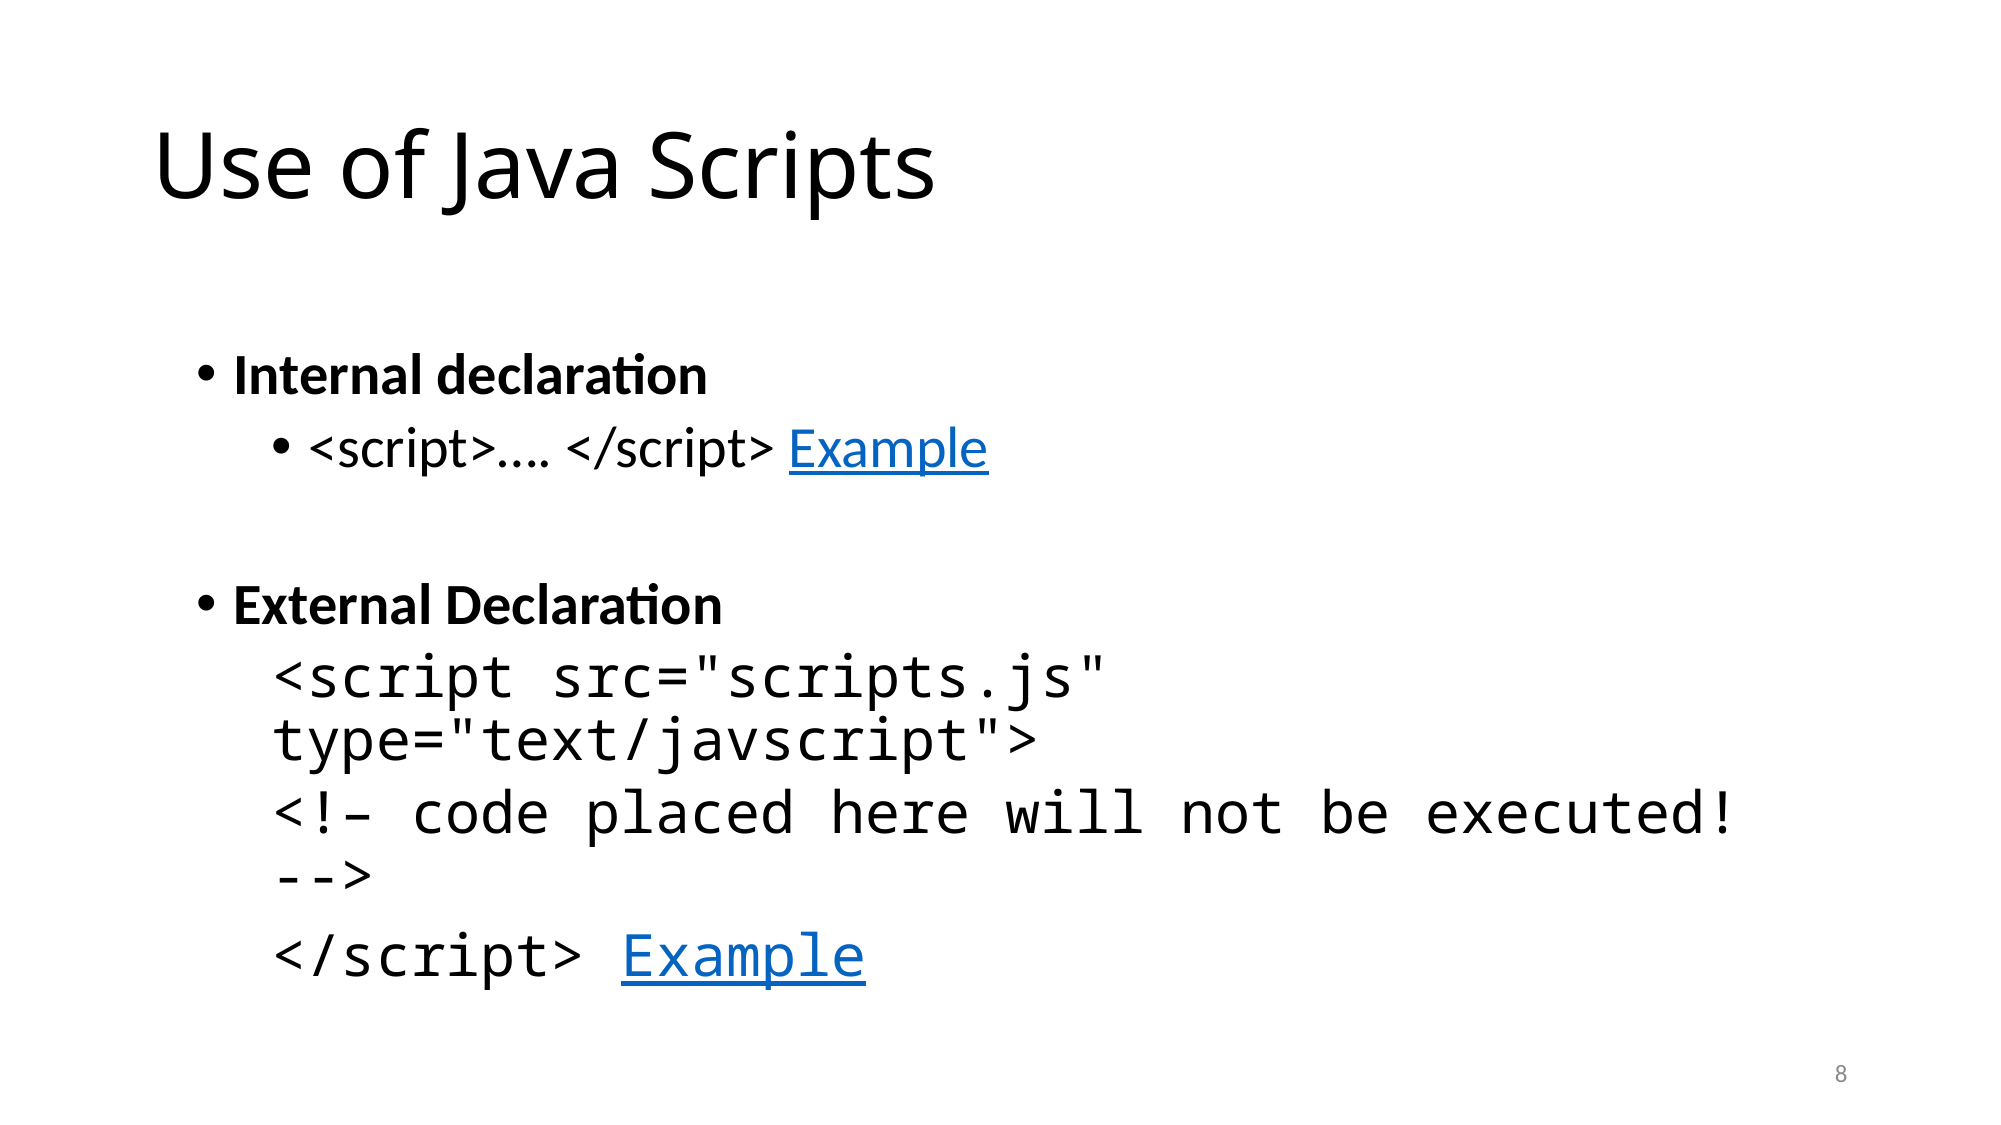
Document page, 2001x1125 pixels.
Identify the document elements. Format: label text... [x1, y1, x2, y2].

list Internal declaration <script>…. </script> Example External Declaration <script src="scripts.js" type="text/javscript"> <!– code placed here will not be executed! --> </script> Example [181, 336, 1856, 1025]
title Use of Java Scripts [137, 59, 1863, 278]
slide_number 8 [1412, 1042, 1863, 1103]
